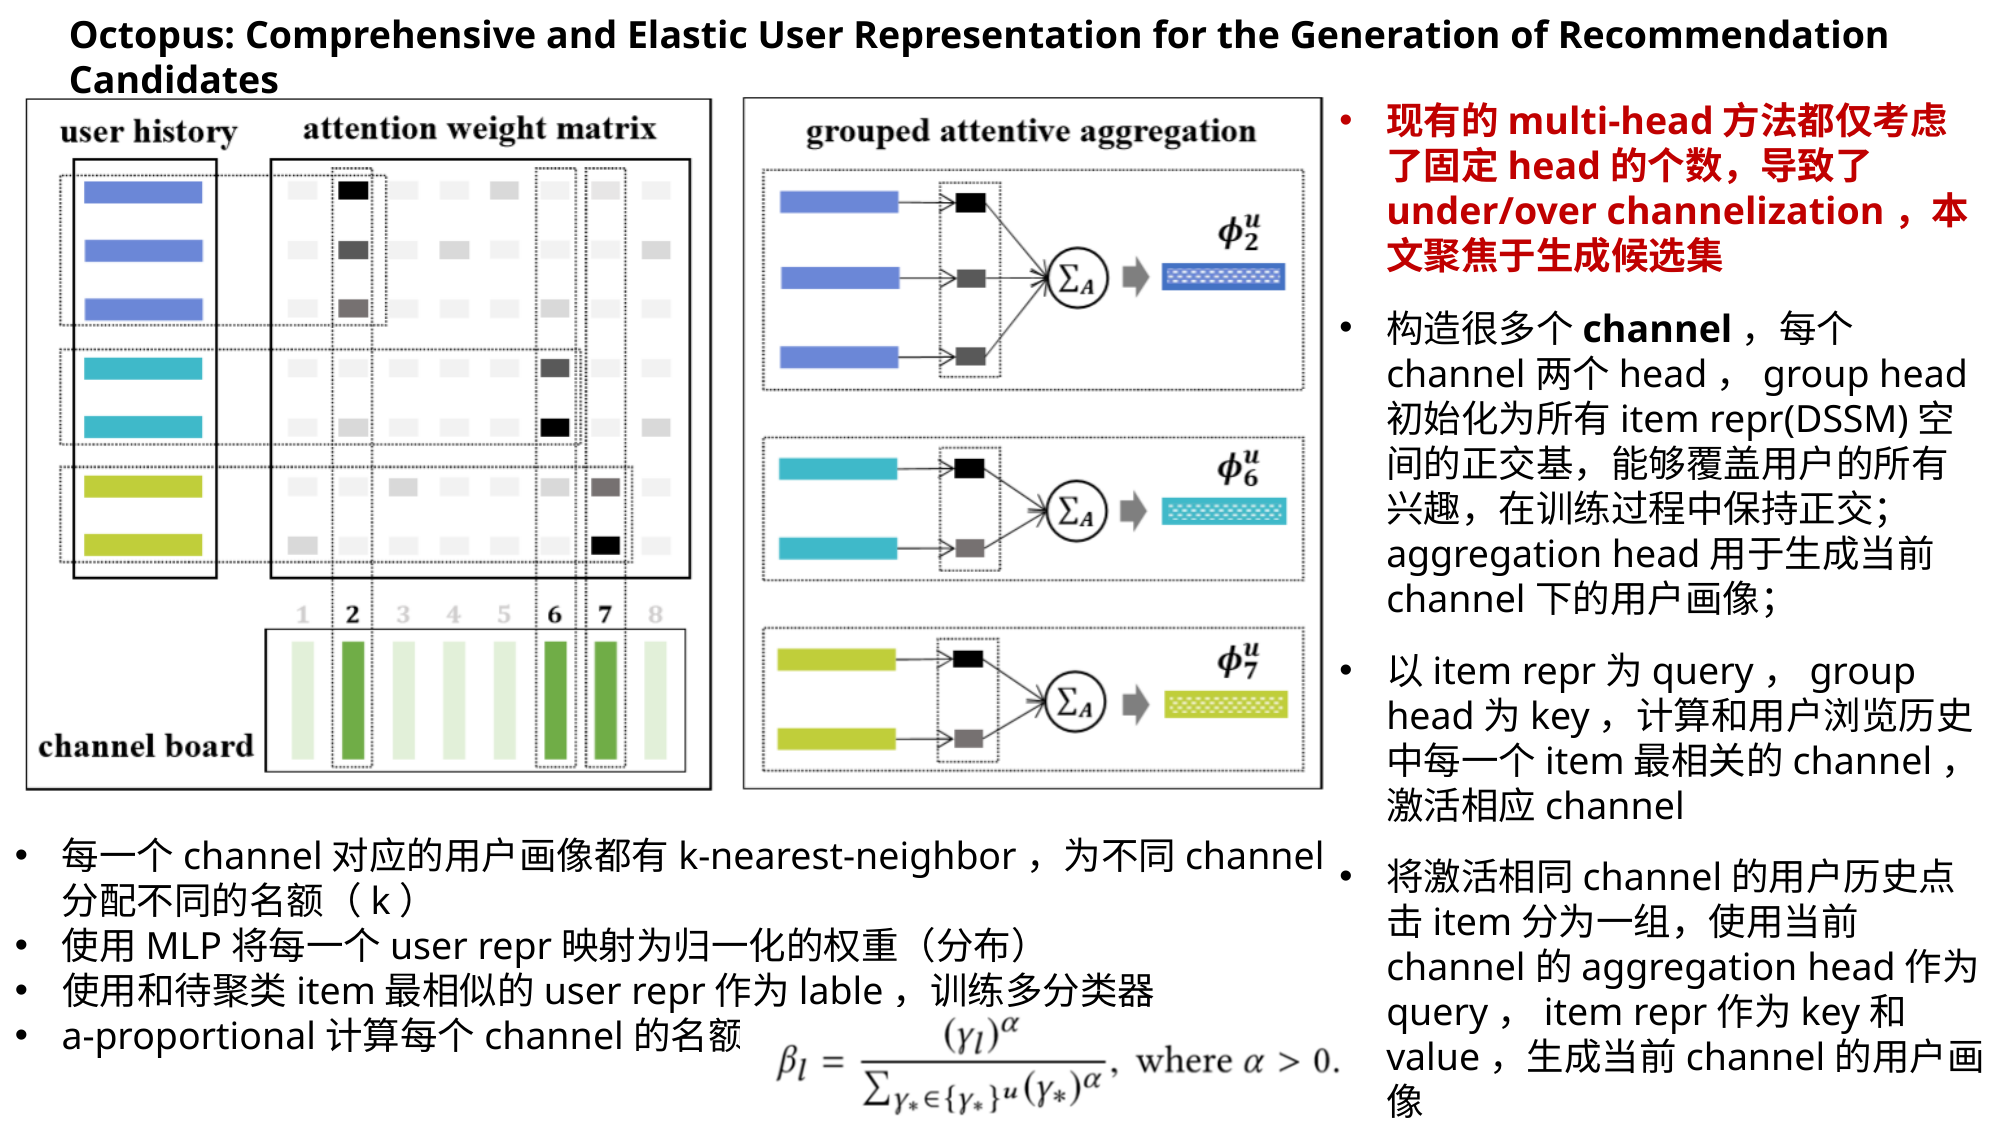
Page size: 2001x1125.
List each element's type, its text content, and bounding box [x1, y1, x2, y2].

picture [0, 61, 1342, 822]
text_box 每一个channel对应的用户画像都有k-nearest-neighbor，为不同channel分配不同的名额（k） 使用MLP将每一个user repr映射为归一化的权重（分布） 使用和待聚类item最相似的user repr作为lable，训练多分类器 a-proportional计算每个channel的名额 [0, 824, 1342, 1110]
picture [740, 1007, 1356, 1125]
text_box Octopus: Comprehensive and Elastic User Representation for the Generation of Recommendation Candidates [54, 3, 1946, 89]
text_box 现有的multi-head方法都仅考虑了固定head的个数，导致了under/over channelization，本文聚焦于生成候选集 构造很多个channel，每个channel两个head，group head初始化为所有item repr(DSSM)空间的正交基，能够覆盖用户的所有兴趣，在训练过程中保持正交；aggregation head用于生成当前channel下的用户画像； 以item repr为query，group head为key，计算和用户浏览历史中每一个item最相关的channel，激活相应channel 将激活相同channel的用户历史点击item分为一组，使用当前channel的aggregation head作为query，item repr作为key和value，生成当前channel的用户画像 [1324, 89, 2000, 1125]
